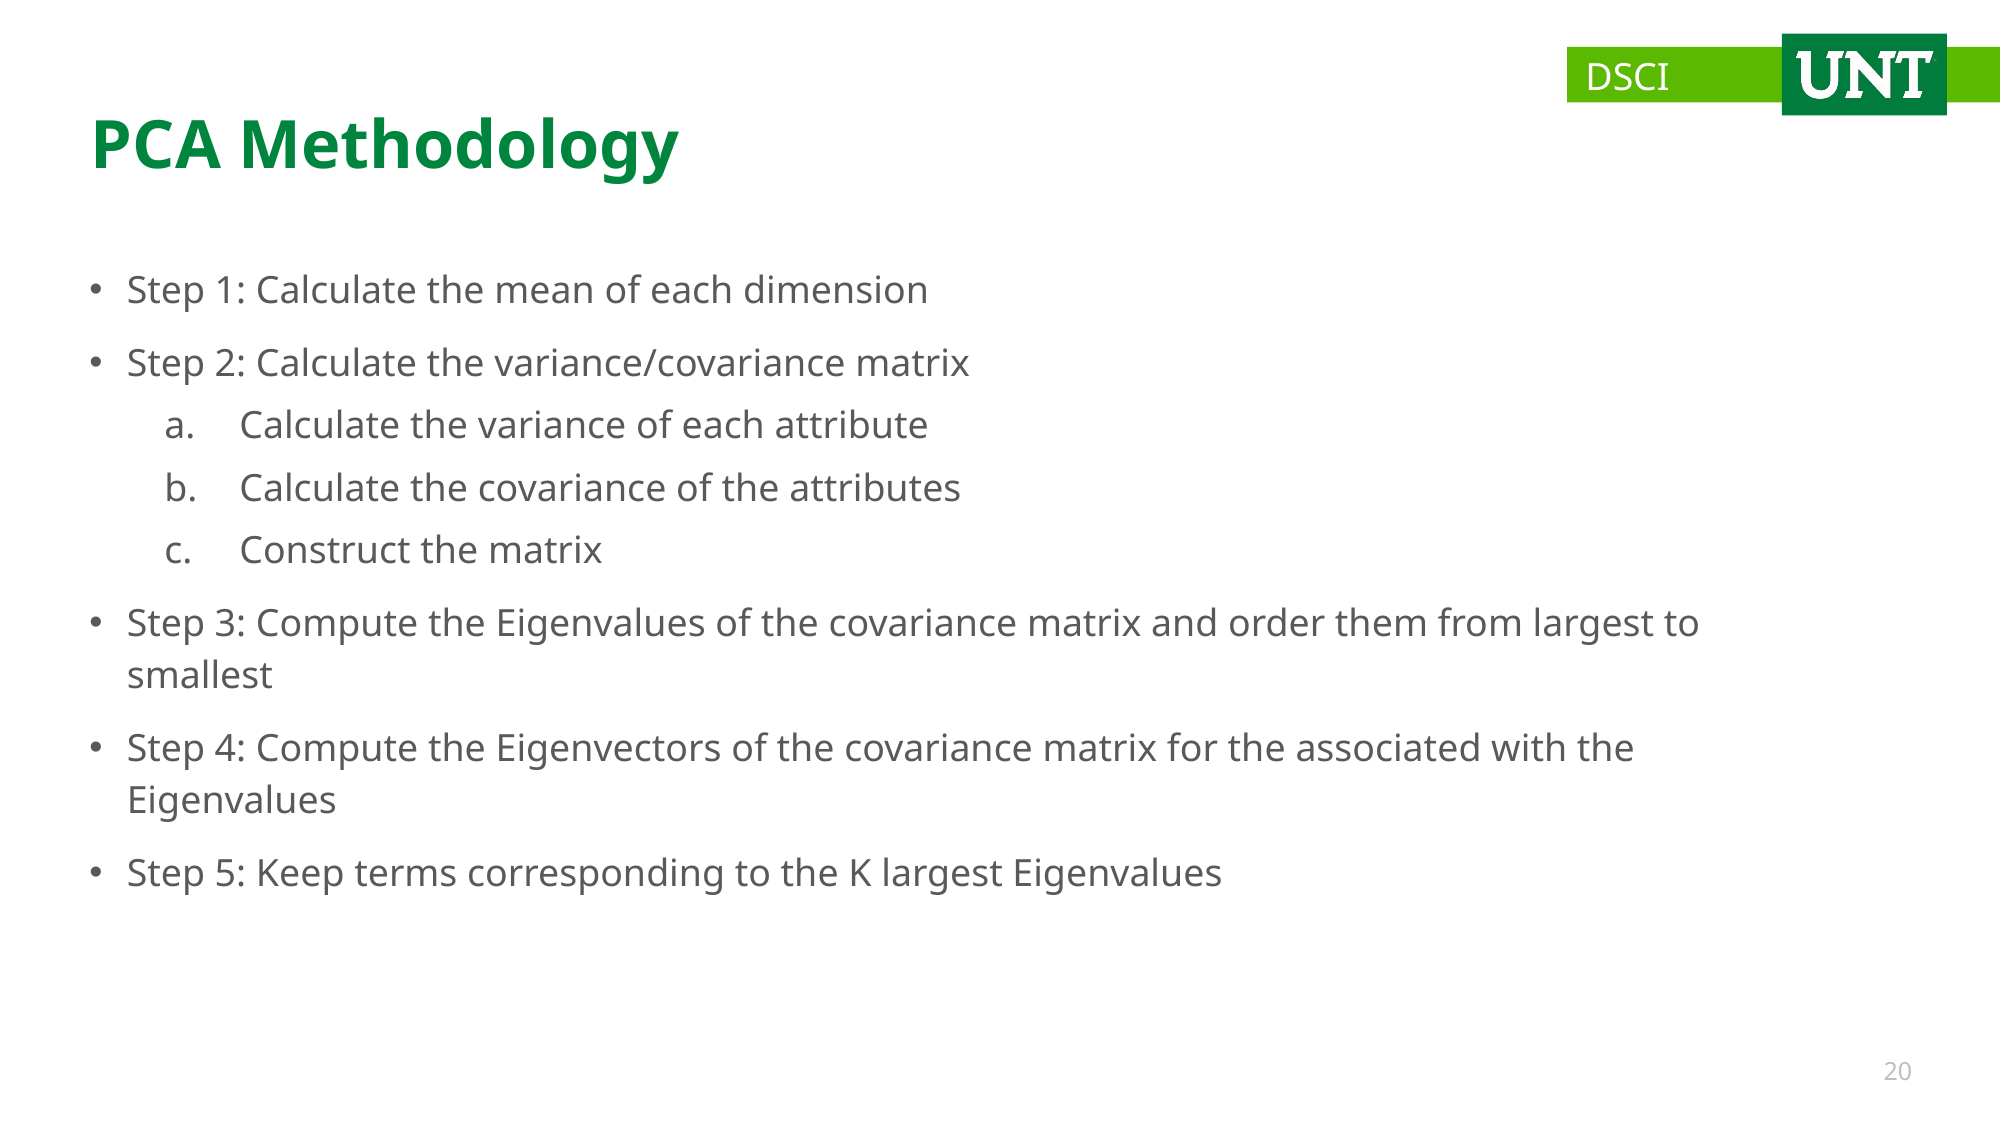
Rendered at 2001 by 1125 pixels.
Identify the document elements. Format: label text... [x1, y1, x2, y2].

picture [1795, 51, 1938, 99]
title PCA Methodology [75, 59, 1786, 234]
slide_number 20 [1859, 1042, 1937, 1103]
list Step 1: Calculate the mean of each dimension Step 2: Calculate the variance/covariance matrix Calculate the variance of each attribute Calculate the covariance of the attributes Construct the matrix Step 3: Compute the Eigenvalues of the covariance matrix and order them from largest to smallest Step 4: Compute the Eigenvectors of the covariance matrix for the associated with the Eigenvalues Step 5: Keep terms corresponding to the K largest Eigenvalues [74, 251, 1786, 1014]
